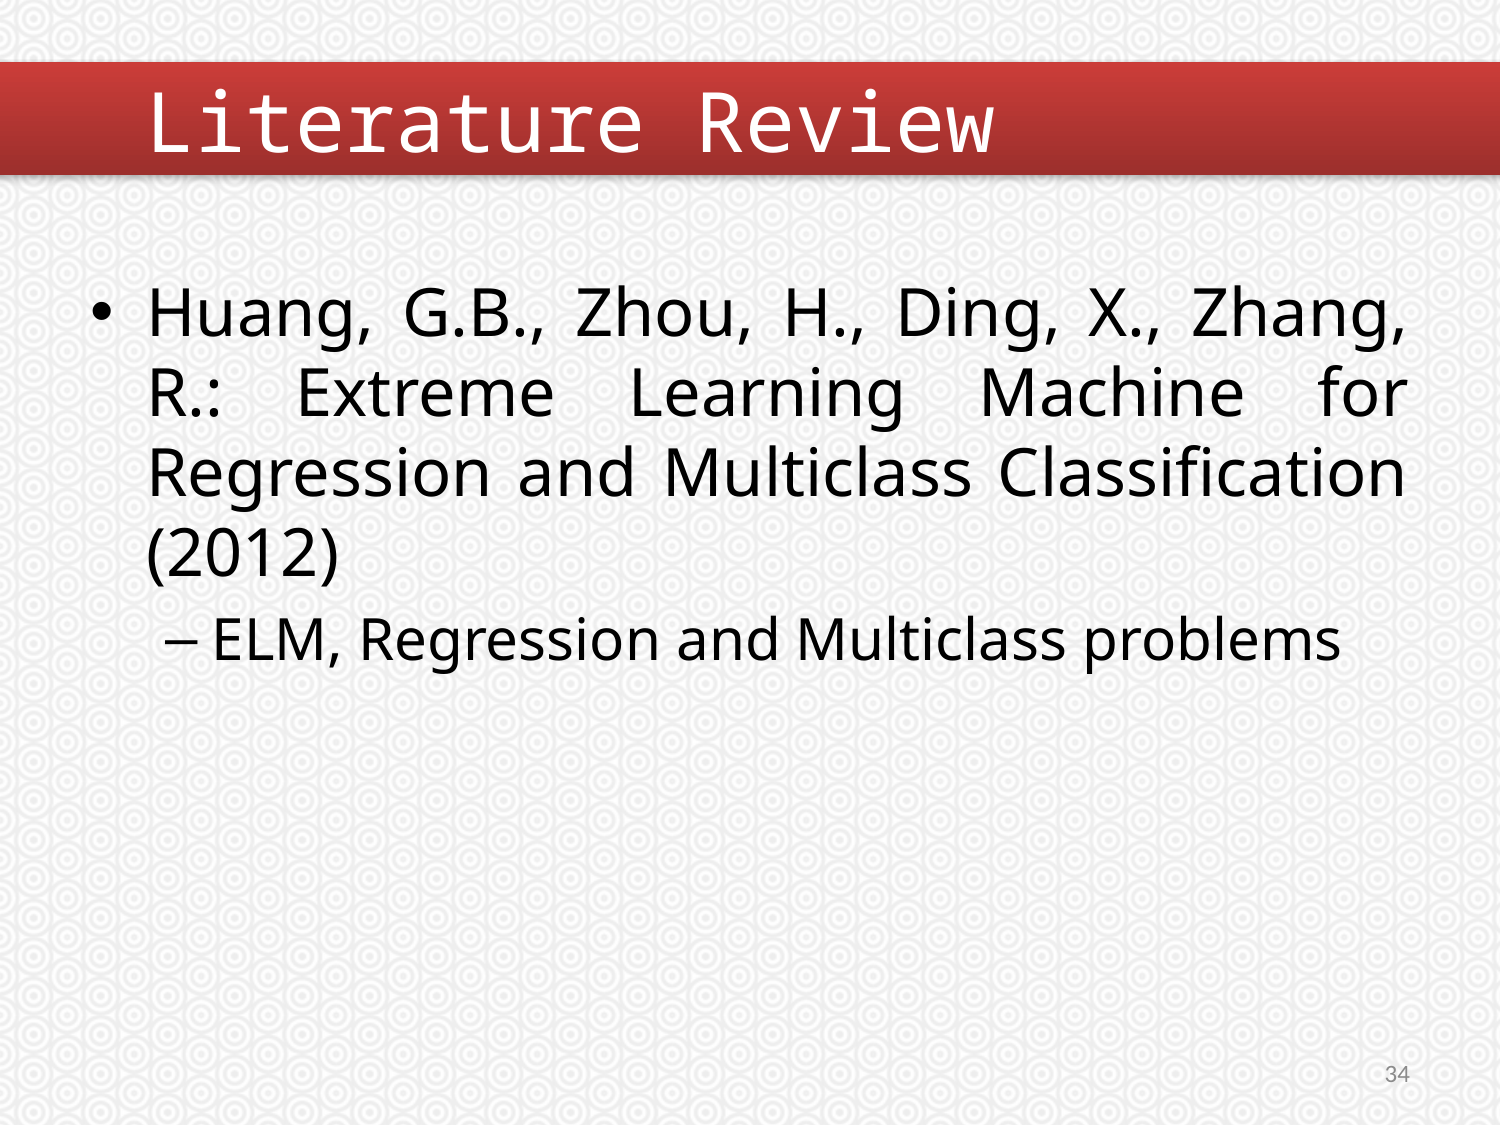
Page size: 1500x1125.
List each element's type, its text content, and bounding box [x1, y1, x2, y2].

list Huang, G.B., Zhou, H., Ding, X., Zhang, R.: Extreme Learning Machine for Regression and Multiclass Classification (2012) ELM, Regression and Multiclass problems [75, 262, 1425, 1005]
picture [0, 0, 1500, 62]
picture [0, 175, 1500, 1125]
text_box Literature Review [0, 62, 1500, 175]
slide_number 34 [1074, 1042, 1425, 1103]
